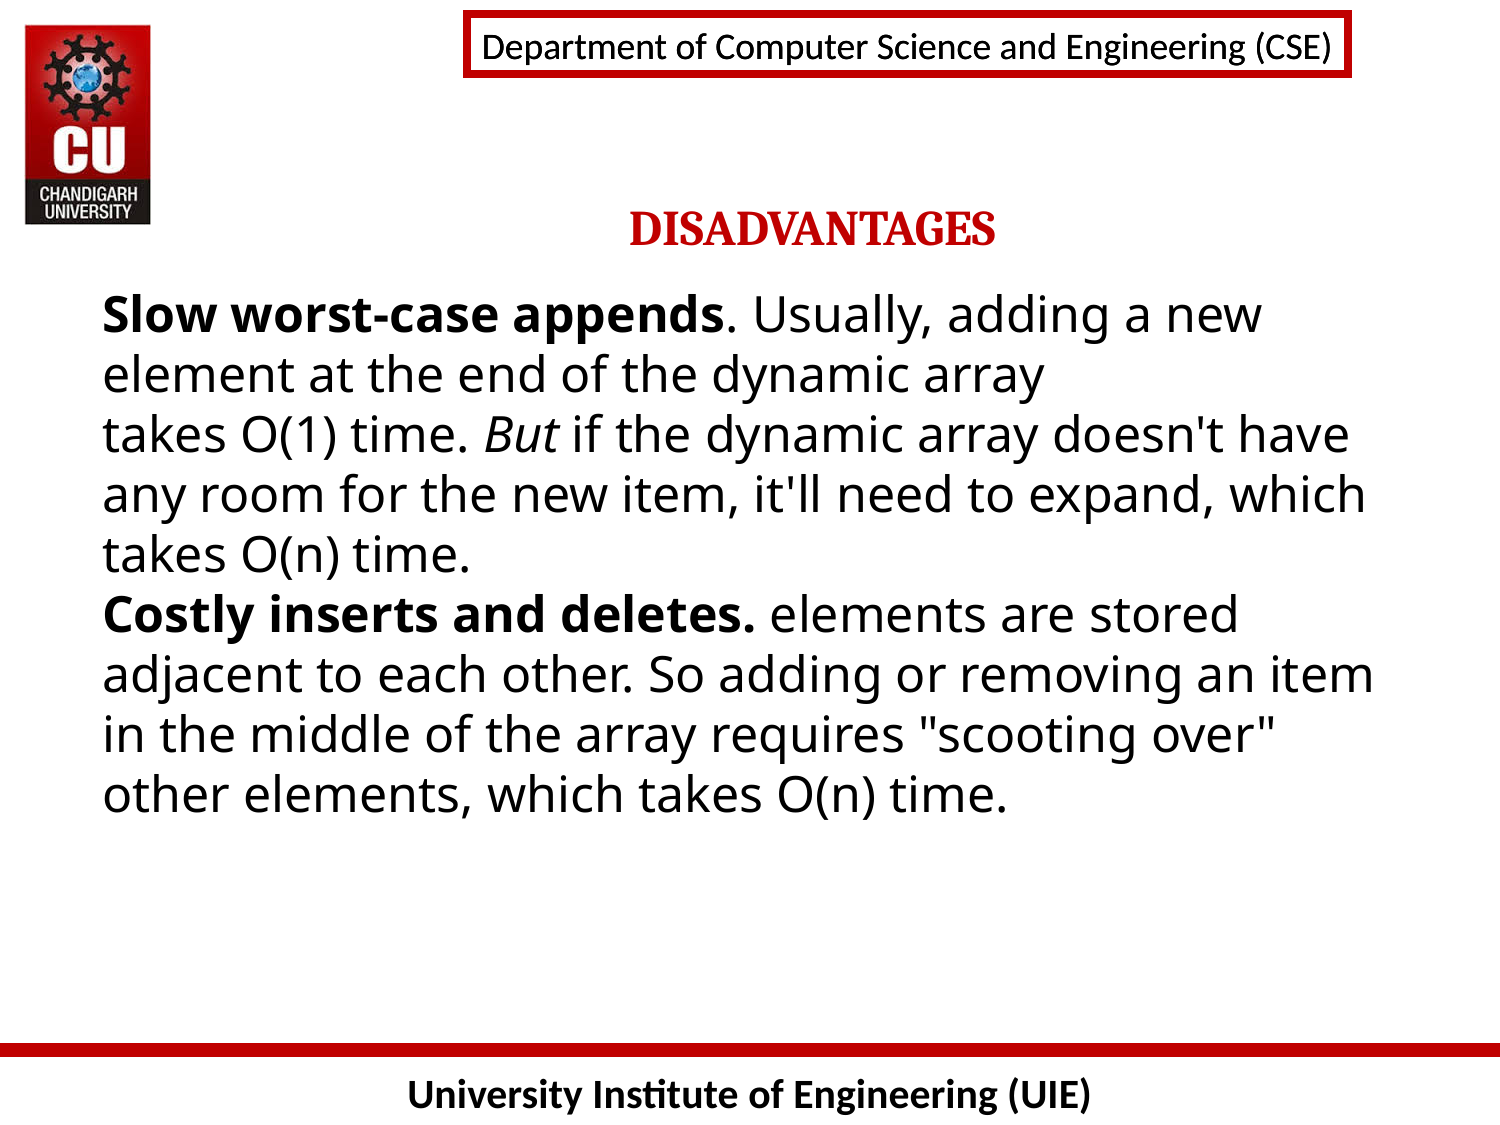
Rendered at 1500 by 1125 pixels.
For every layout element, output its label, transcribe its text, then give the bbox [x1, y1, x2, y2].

text_box Slow worst-case appends. Usually, adding a new element at the end of the dynamic array takes O(1) time. But if the dynamic array doesn't have any room for the new item, it'll need to expand, which takes O(n) time. Costly inserts and deletes. elements are stored adjacent to each other. So adding or removing an item in the middle of the array requires "scooting over" other elements, which takes O(n) time. [87, 274, 1400, 890]
title DISADVANTAGES [162, 174, 1463, 275]
picture [24, 24, 151, 225]
